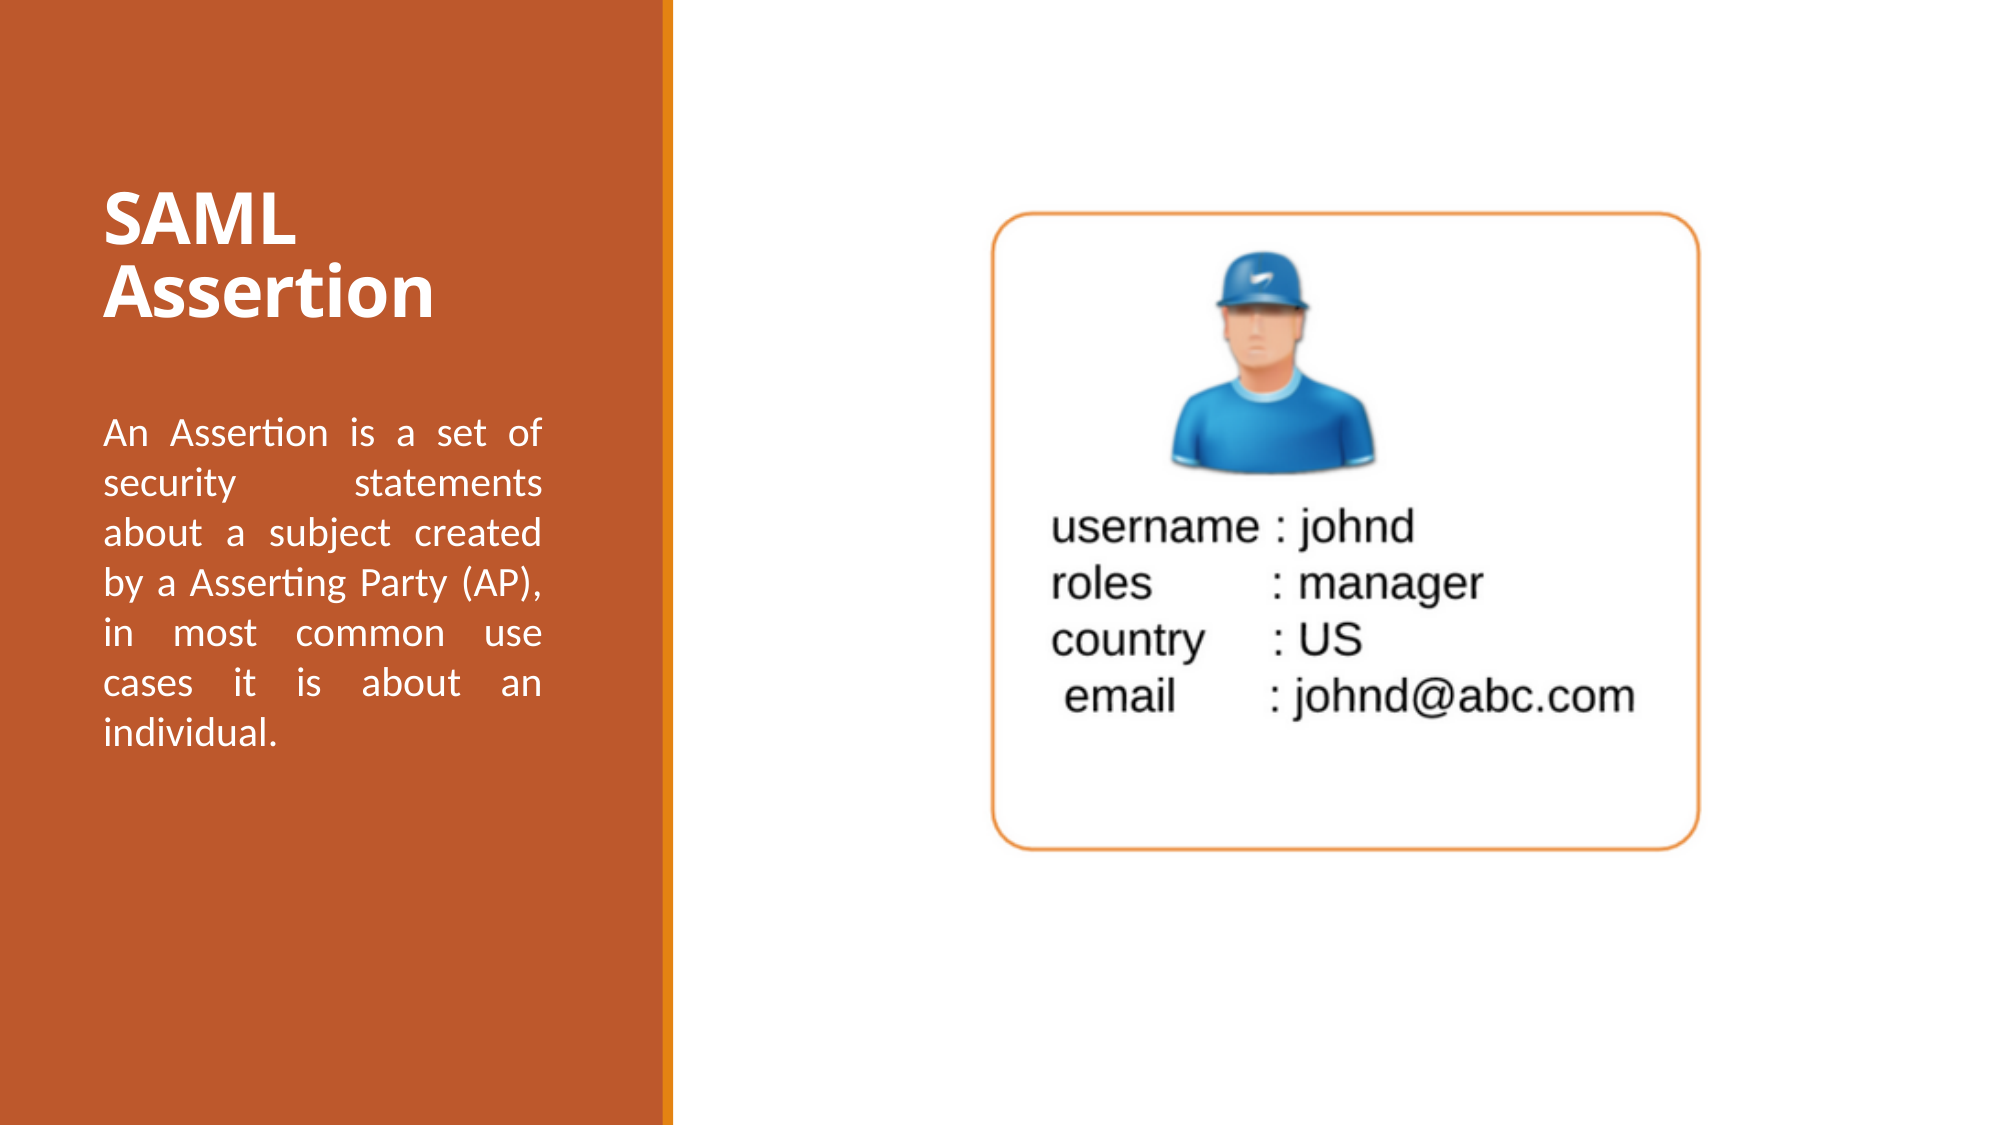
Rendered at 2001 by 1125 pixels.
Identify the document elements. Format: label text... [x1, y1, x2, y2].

text_box An Assertion is a set of security statements about a subject created by a Asserting Party (AP), in most common use cases it is about an individual. [88, 397, 558, 762]
picture [970, 195, 1713, 865]
title SAML Assertion [88, 176, 558, 397]
